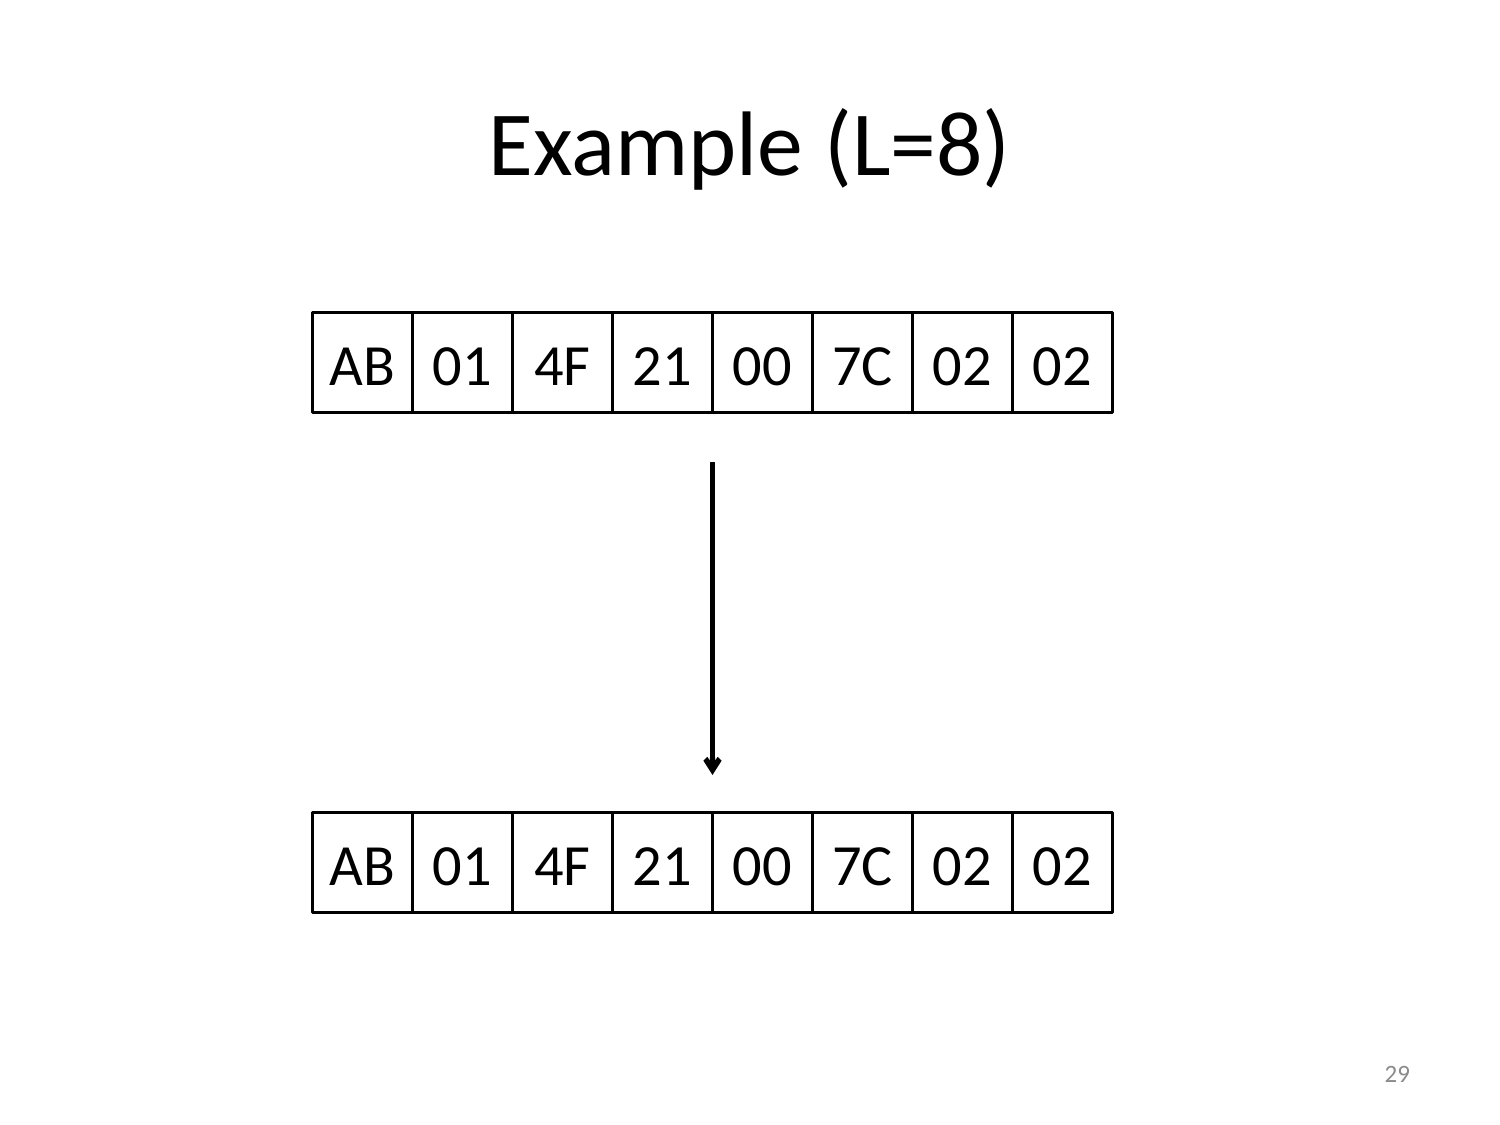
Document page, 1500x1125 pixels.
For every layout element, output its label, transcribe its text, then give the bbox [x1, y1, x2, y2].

text_box AB [312, 812, 412, 913]
text_box 02 [1012, 812, 1113, 913]
text_box 4F [512, 812, 612, 913]
text_box 4F [512, 312, 612, 413]
text_box 00 [712, 812, 812, 913]
text_box 01 [412, 312, 512, 413]
text_box 21 [612, 312, 712, 413]
text_box 21 [612, 812, 712, 913]
text_box 01 [412, 812, 512, 913]
slide_number 29 [1074, 1042, 1425, 1103]
text_box 02 [912, 312, 1012, 413]
text_box 02 [912, 812, 1012, 913]
text_box 7C [812, 812, 912, 913]
text_box 00 [712, 312, 812, 413]
title Example (L=8) [75, 45, 1425, 233]
text_box 7C [812, 312, 912, 413]
text_box 02 [1012, 312, 1113, 413]
text_box AB [312, 312, 412, 413]
